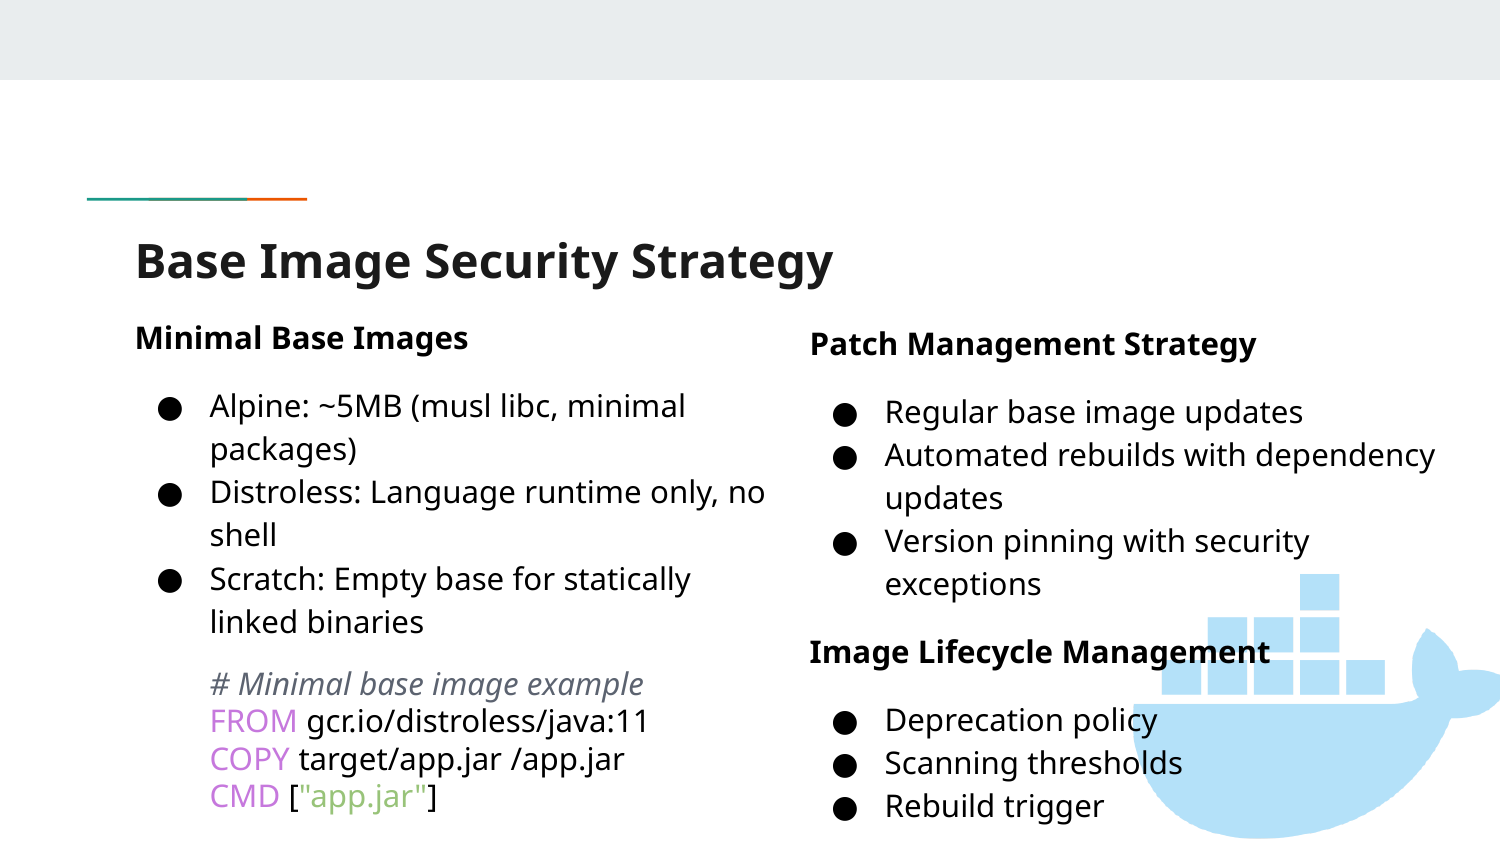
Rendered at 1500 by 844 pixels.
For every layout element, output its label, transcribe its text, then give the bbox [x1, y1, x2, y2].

list Minimal Base Images Alpine: ~5MB (musl libc, minimal packages) Distroless: Language runtime only, no shell Scratch: Empty base for statically linked binaries # Minimal base image example FROM gcr.io/distroless/java:11 COPY target/app.jar /app.jar CMD ["app.jar"] [119, 303, 785, 790]
title Base Image Security Strategy [119, 216, 1381, 305]
list Patch Management Strategy Regular base image updates Automated rebuilds with dependency updates Version pinning with security exceptions Image Lifecycle Management Deprecation policy Scanning thresholds Rebuild trigger [794, 303, 1460, 842]
picture [1110, 495, 1500, 844]
